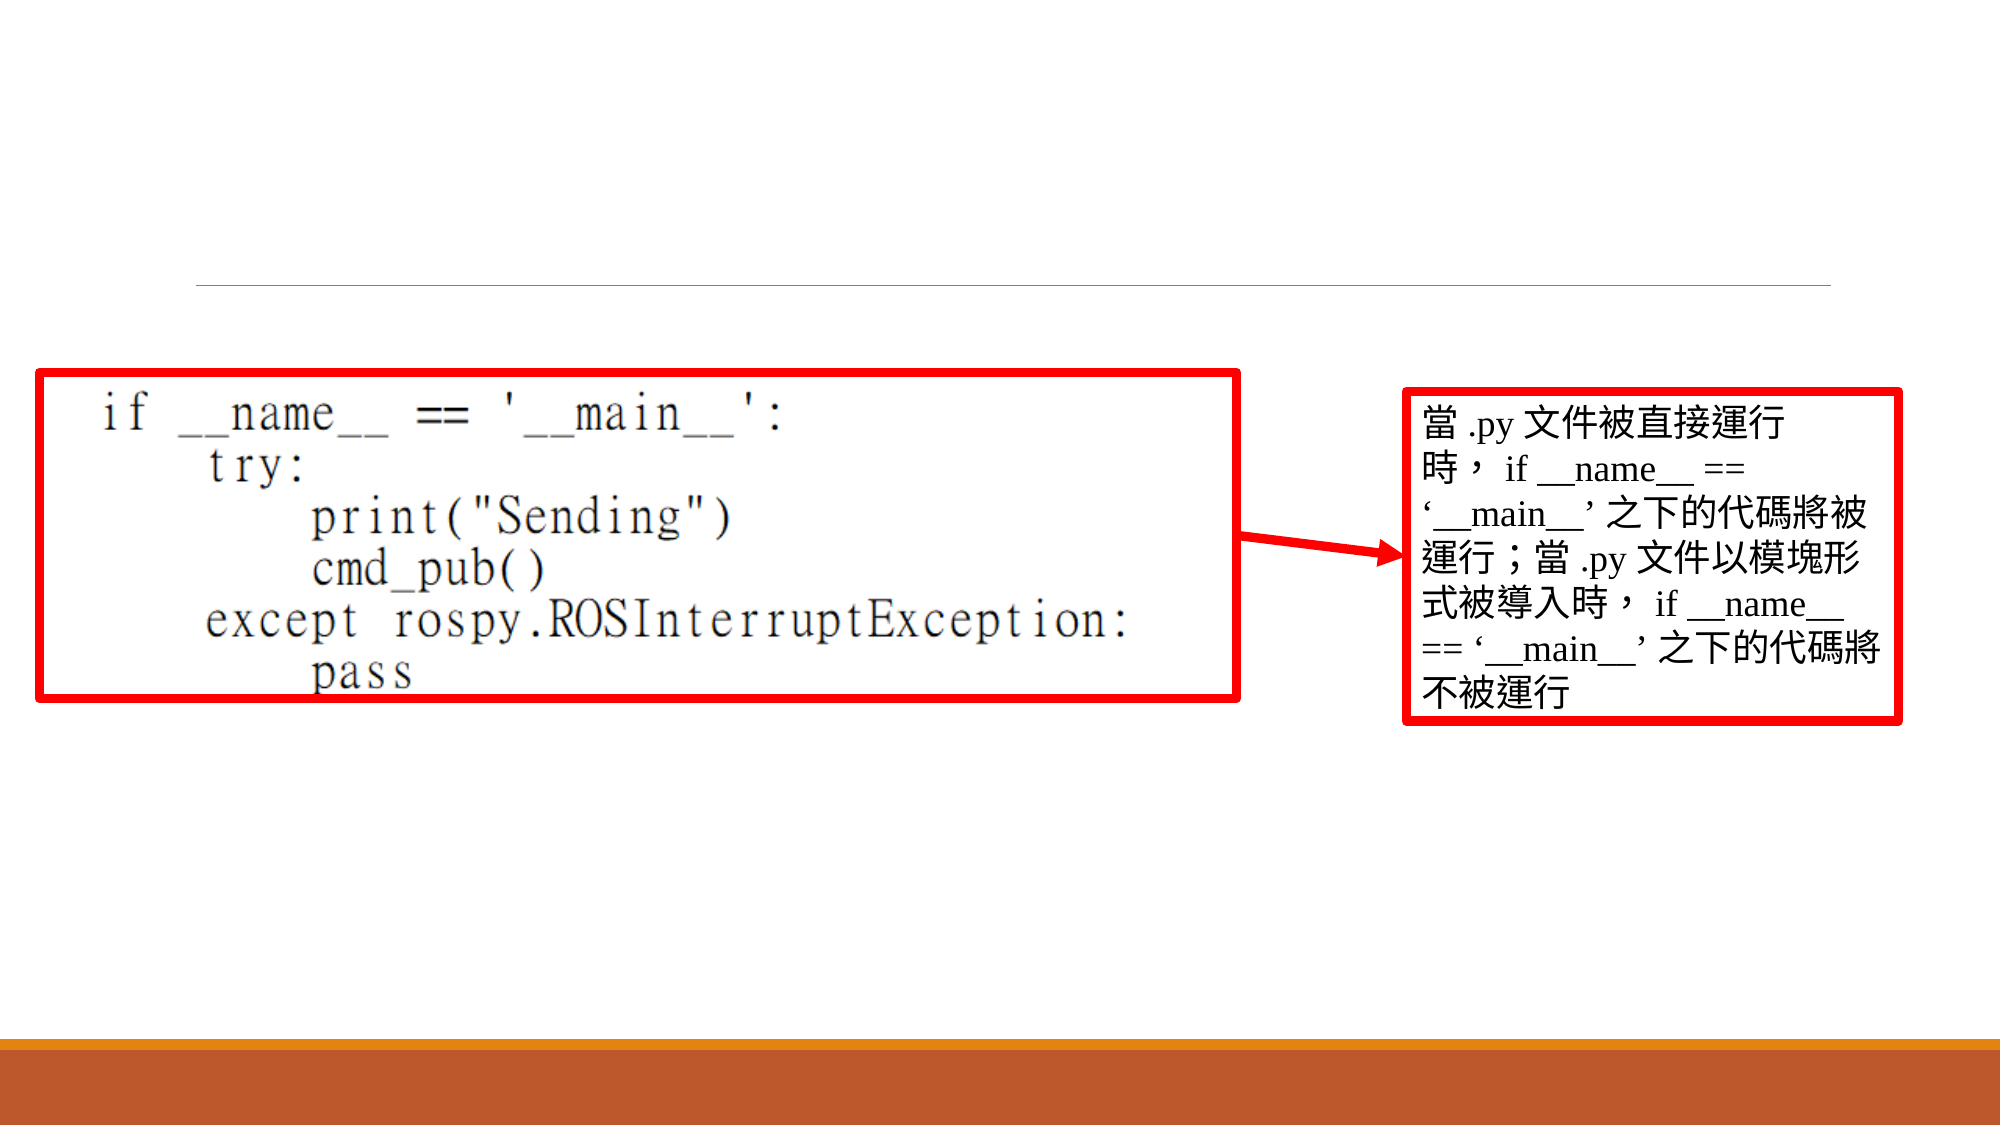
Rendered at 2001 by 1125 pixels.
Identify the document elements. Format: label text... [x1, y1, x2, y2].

text_box [1160, 371, 1238, 700]
picture [100, 371, 1154, 701]
text_box 當.py文件被直接運行時，if __name__ == ‘__main__’之下的代碼將被運行；當.py文件以模塊形式被導入時，if __name__ == ‘__main__’之下的代碼將不被運行 [1406, 391, 1899, 722]
text_box [38, 371, 100, 700]
